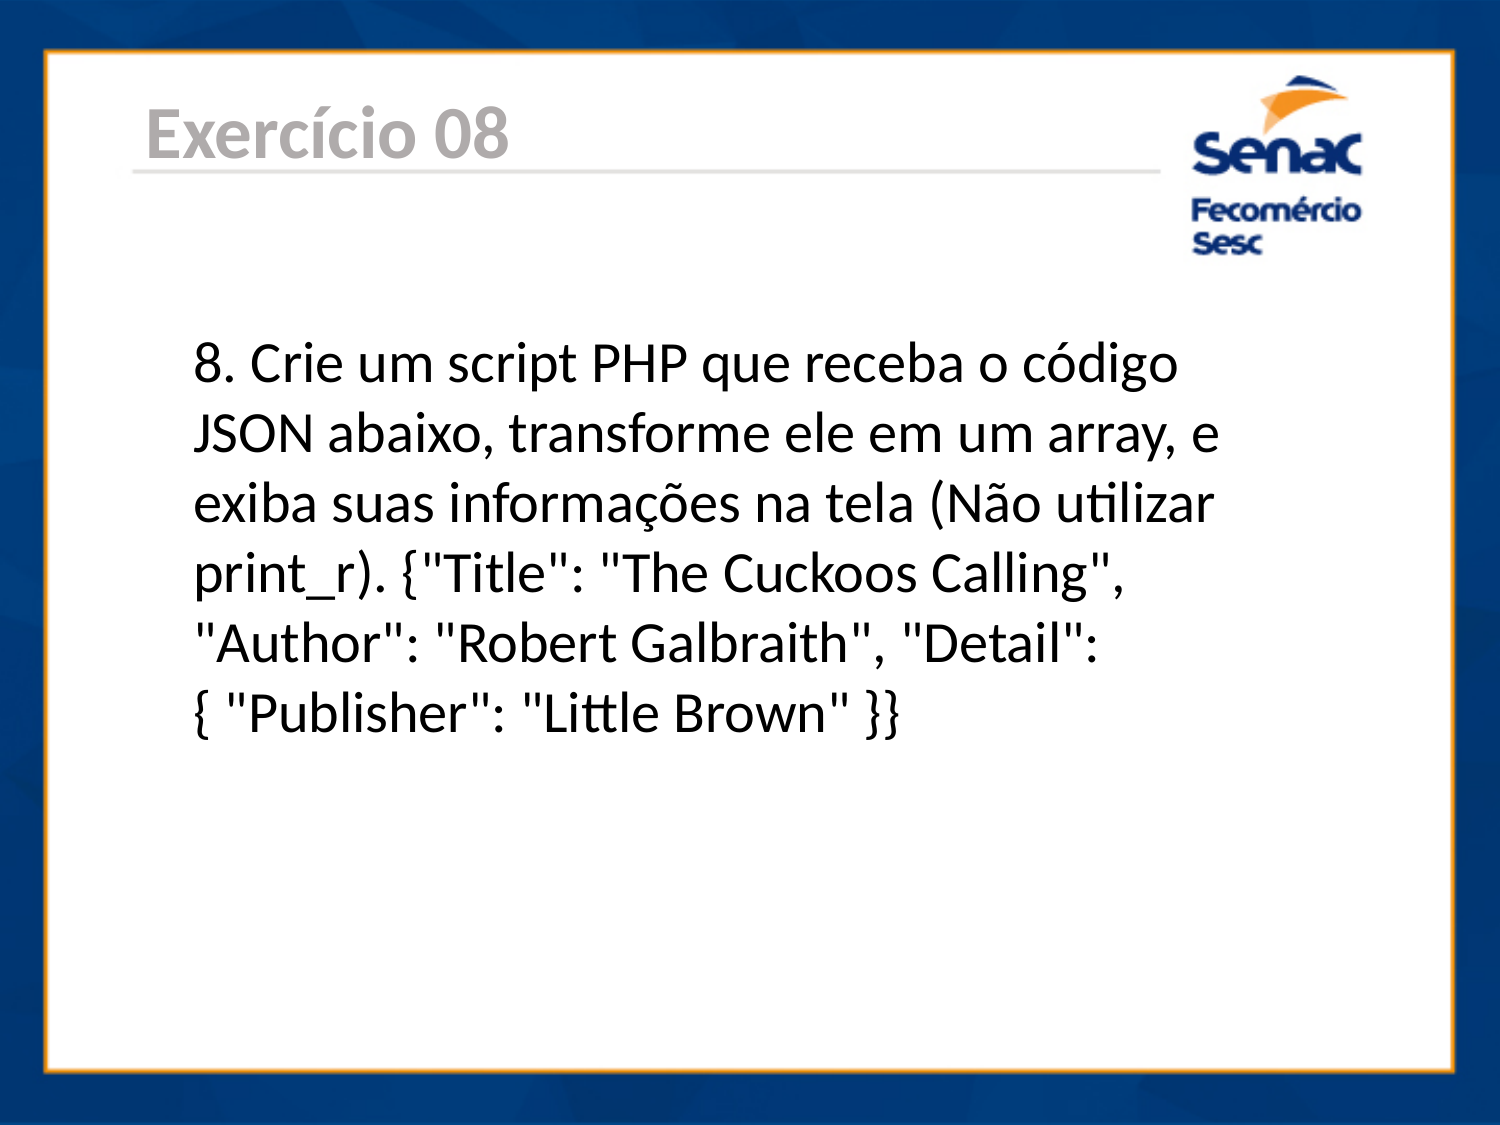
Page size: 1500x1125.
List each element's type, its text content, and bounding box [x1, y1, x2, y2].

picture [0, 0, 1500, 1125]
text_box 8. Crie um script PHP que receba o código JSON abaixo, transforme ele em um array, e exiba suas informações na tela (Não utilizar print_r). {"Title": "The Cuckoos Calling", "Author": "Robert Galbraith", "Detail": { "Publisher": "Little Brown" }} [178, 316, 1326, 751]
text_box Exercício 08 [130, 77, 1130, 191]
